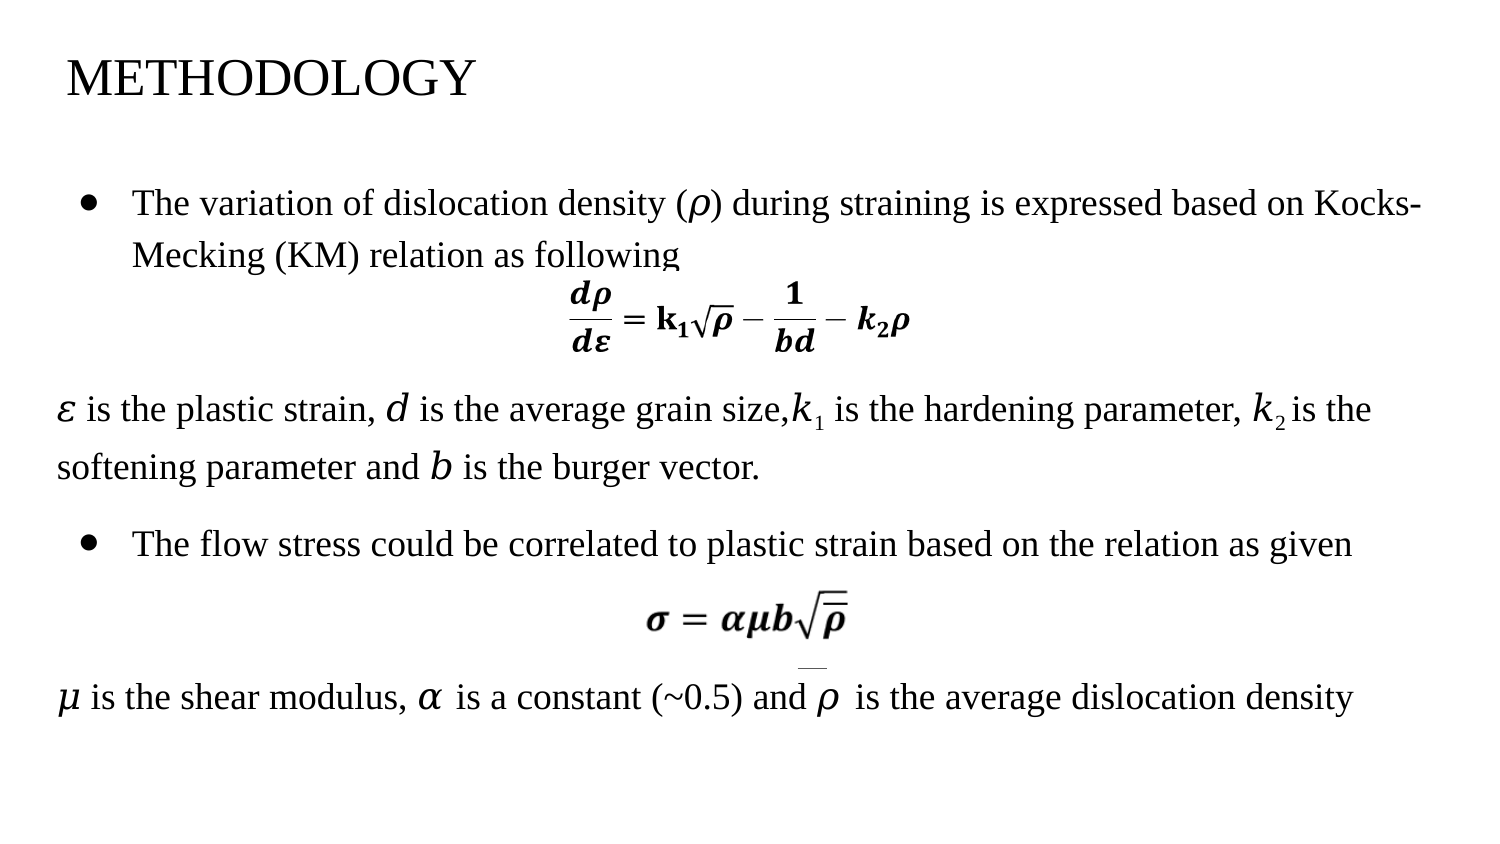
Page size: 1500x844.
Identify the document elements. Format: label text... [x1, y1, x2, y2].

picture [563, 271, 912, 367]
list The variation of dislocation density (𝜌) during straining is expressed based on Kocks-Mecking (KM) relation as following 𝜀 is the plastic strain, 𝑑 is the average grain size,𝑘1 is the hardening parameter, 𝑘2 is the softening parameter and 𝑏 is the burger vector. The flow stress could be correlated to plastic strain based on the relation as given 𝜇 is the shear modulus, 𝛼 is a constant (~0.5) and 𝜌 is the average dislocation density [41, 156, 1500, 812]
title METHODOLOGY [51, 27, 1449, 122]
picture [640, 587, 860, 652]
